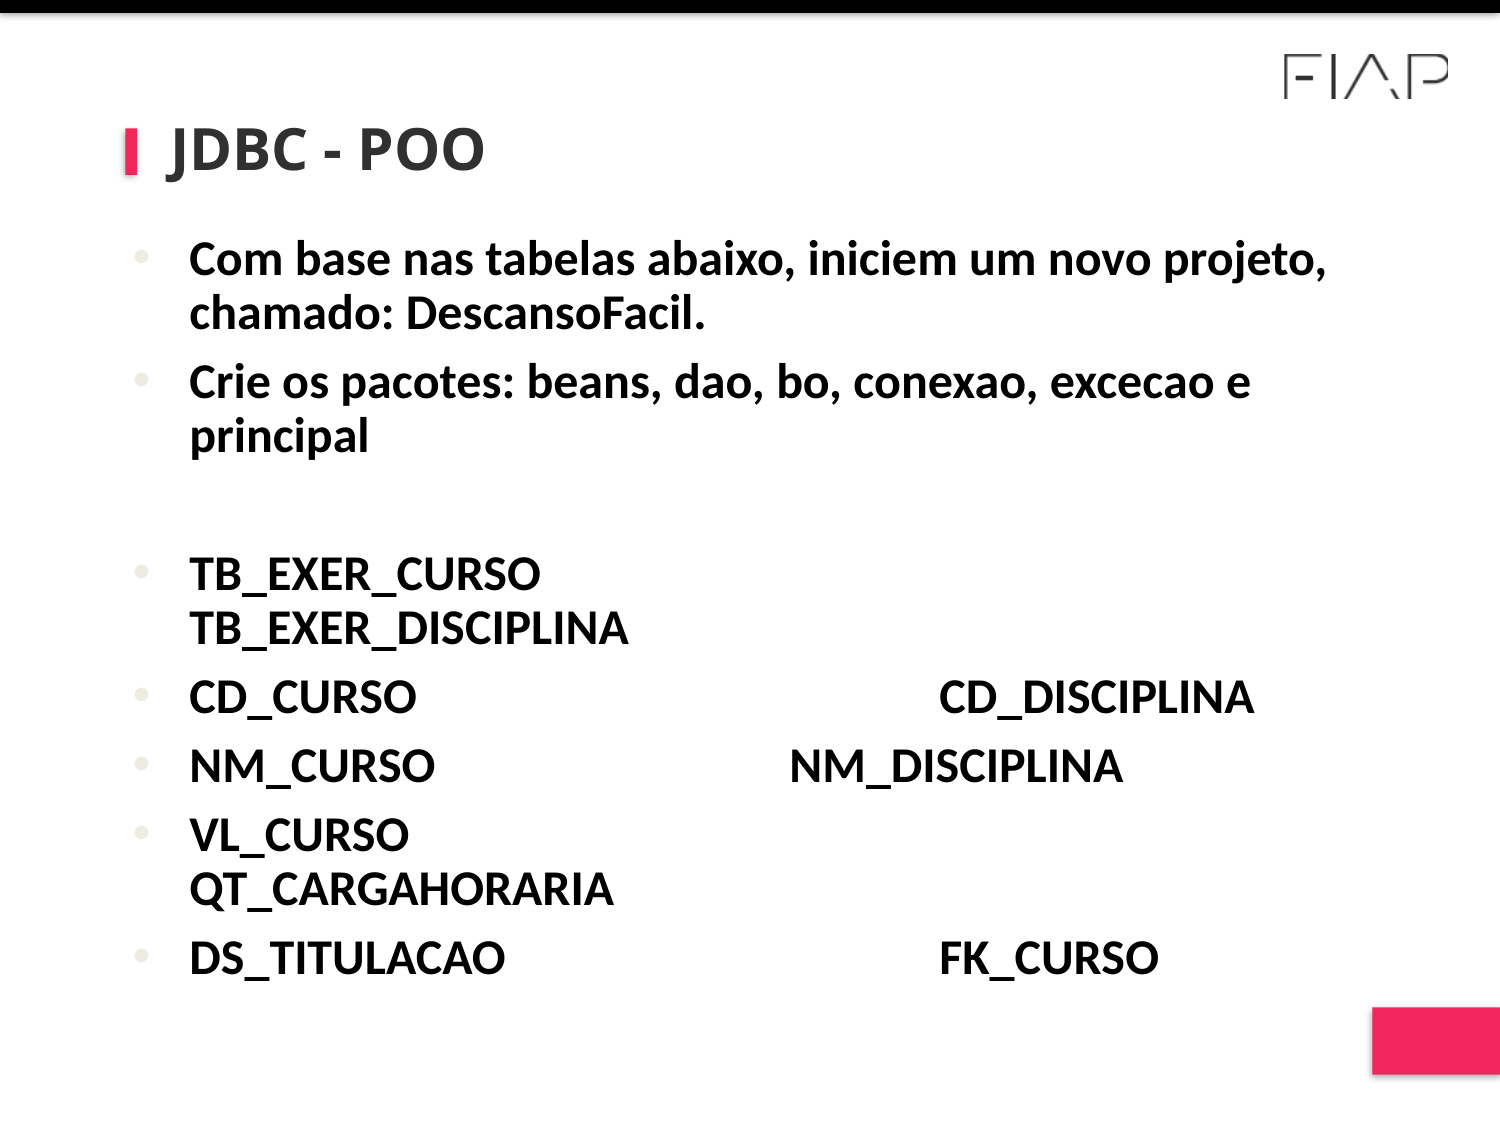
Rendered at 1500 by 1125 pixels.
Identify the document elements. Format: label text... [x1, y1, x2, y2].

picture [1283, 53, 1449, 99]
text_box JDBC - POO [155, 112, 1364, 191]
text_box [1372, 1007, 1500, 1075]
text_box Com base nas tabelas abaixo, iniciem um novo projeto, chamado: DescansoFacil. Crie os pacotes: beans, dao, bo, conexao, excecao e principal TB_EXER_CURSO TB_EXER_DISCIPLINA CD_CURSO CD_DISCIPLINA NM_CURSO NM_DISCIPLINA VL_CURSO QT_CARGAHORARIA DS_TITULACAO FK_CURSO [118, 225, 1356, 1125]
text_box [125, 128, 138, 176]
text_box [0, 0, 1500, 14]
